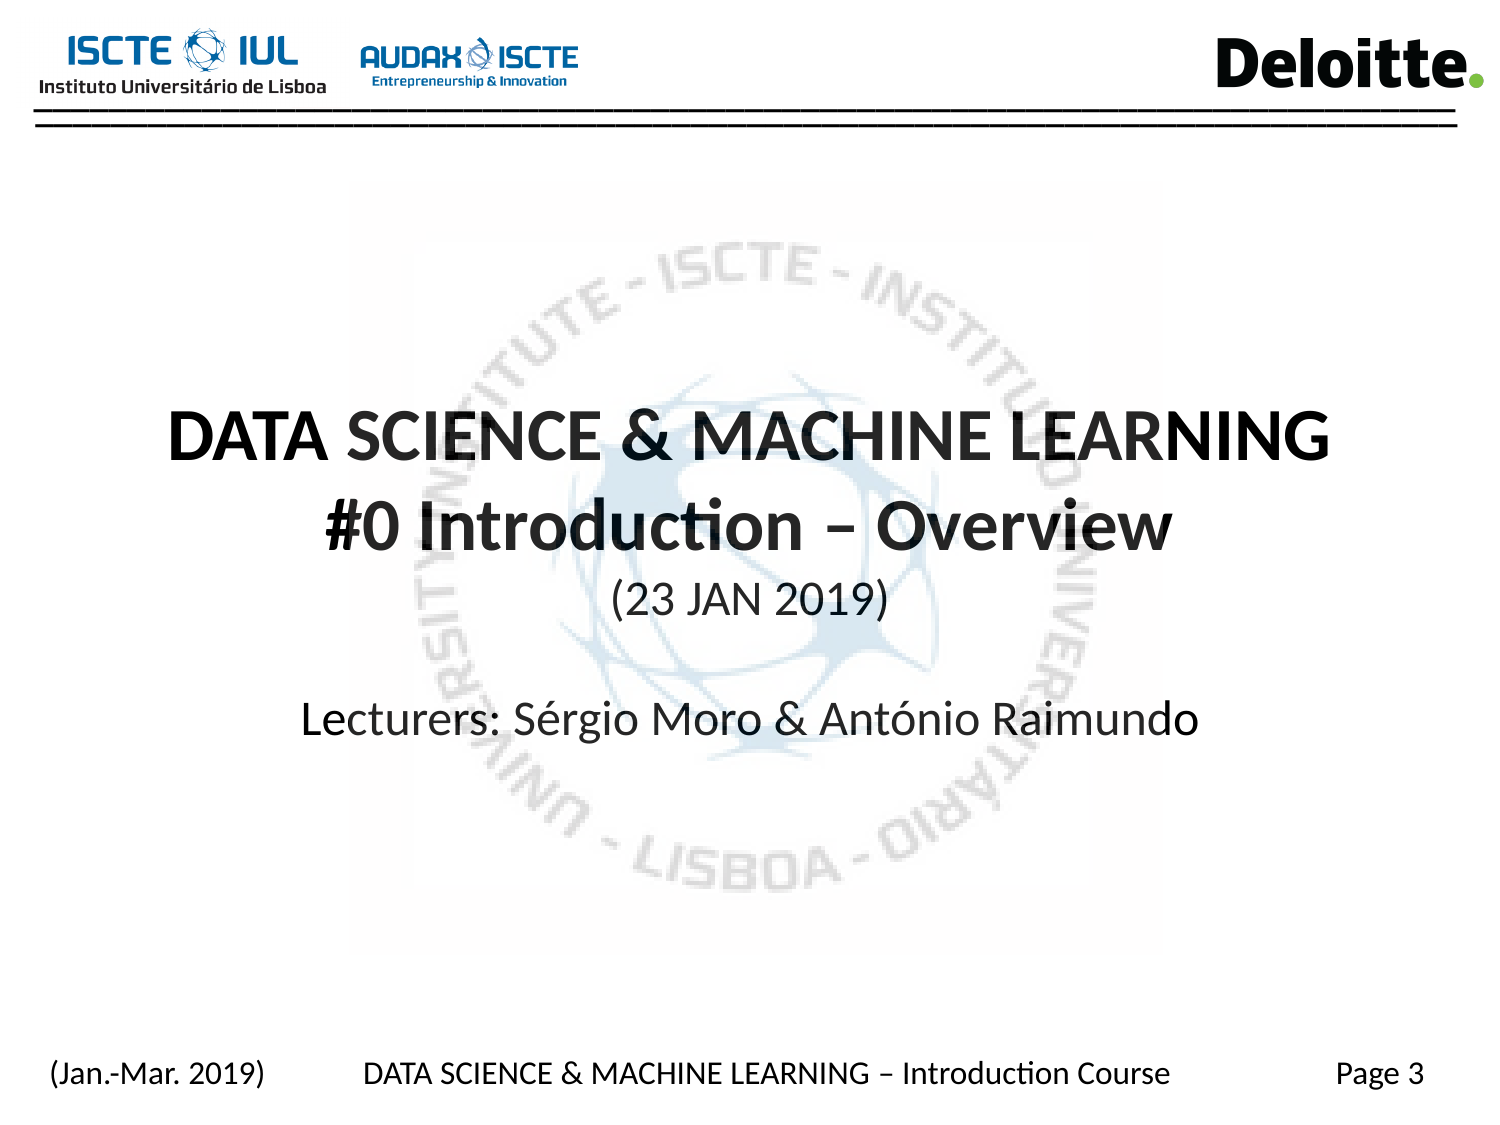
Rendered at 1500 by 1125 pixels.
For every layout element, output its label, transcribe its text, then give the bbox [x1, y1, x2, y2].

picture [1200, 12, 1500, 114]
text_box (Jan.-Mar. 2019) DATA SCIENCE & MACHINE LEARNING – Introduction Course Page 3 [34, 1043, 1459, 1125]
picture [15, 0, 615, 158]
text_box ____________________________________________________________________________ ____________________________________________________________________________ [18, 62, 1477, 177]
text_box DATA SCIENCE & MACHINE LEARNING #0 Introduction – Overview (23 JAN 2019) Lecturers: Sérgio Moro & António Raimundo [1166, 378, 1348, 754]
picture [349, 181, 1163, 955]
text_box DATA SCIENCE & MACHINE LEARNING #0 Introduction – Overview (23 JAN 2019) Lecturers: Sérgio Moro & António Raimundo [152, 378, 344, 754]
